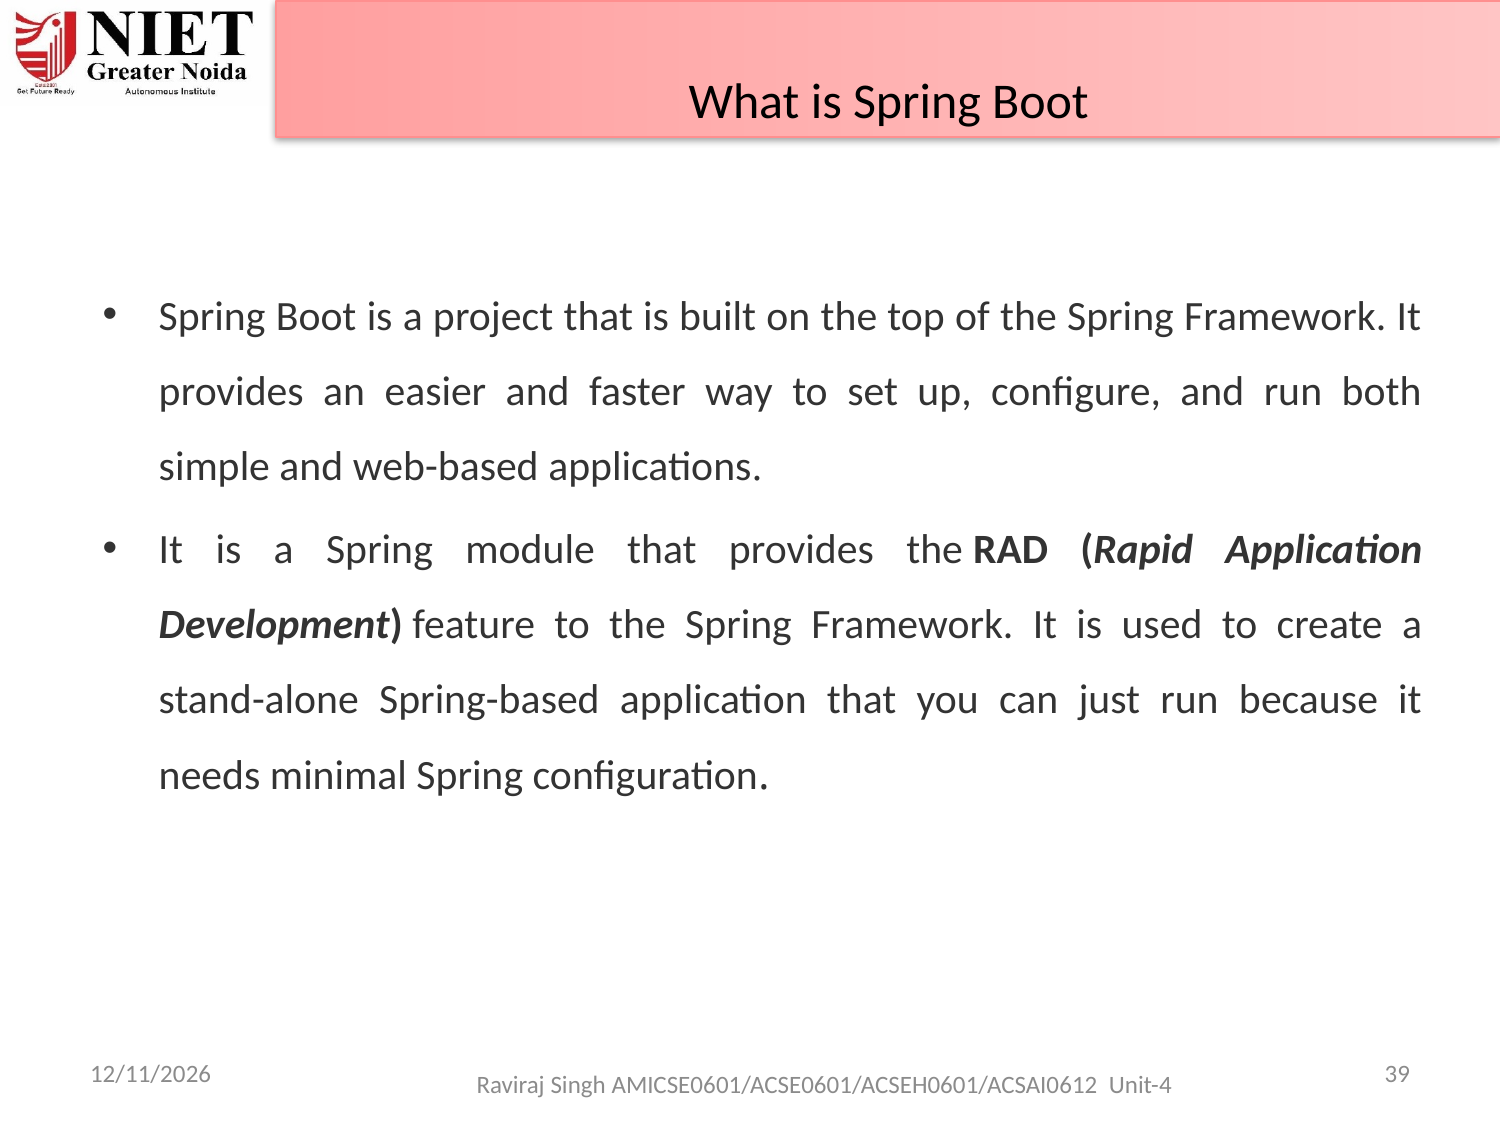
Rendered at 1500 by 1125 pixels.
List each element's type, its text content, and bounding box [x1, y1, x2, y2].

text_box What is Spring Boot [275, 0, 1500, 138]
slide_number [75, 1042, 412, 1103]
picture [0, 0, 269, 106]
footer Raviraj Singh AMICSE0601/ACSE0601/ACSEH0601/ACSAI0612 Unit-4 [412, 1042, 1238, 1125]
list Spring Boot is a project that is built on the top of the Spring Framework. It provides an easier and faster way to set up, configure, and run both simple and web-based applications. It is a Spring module that provides the RAD (Rapid Application Development) feature to the Spring Framework. It is used to create a stand-alone Spring-based application that you can just run because it needs minimal Spring configuration. [87, 187, 1438, 1021]
slide_number 39 [1238, 1042, 1425, 1103]
